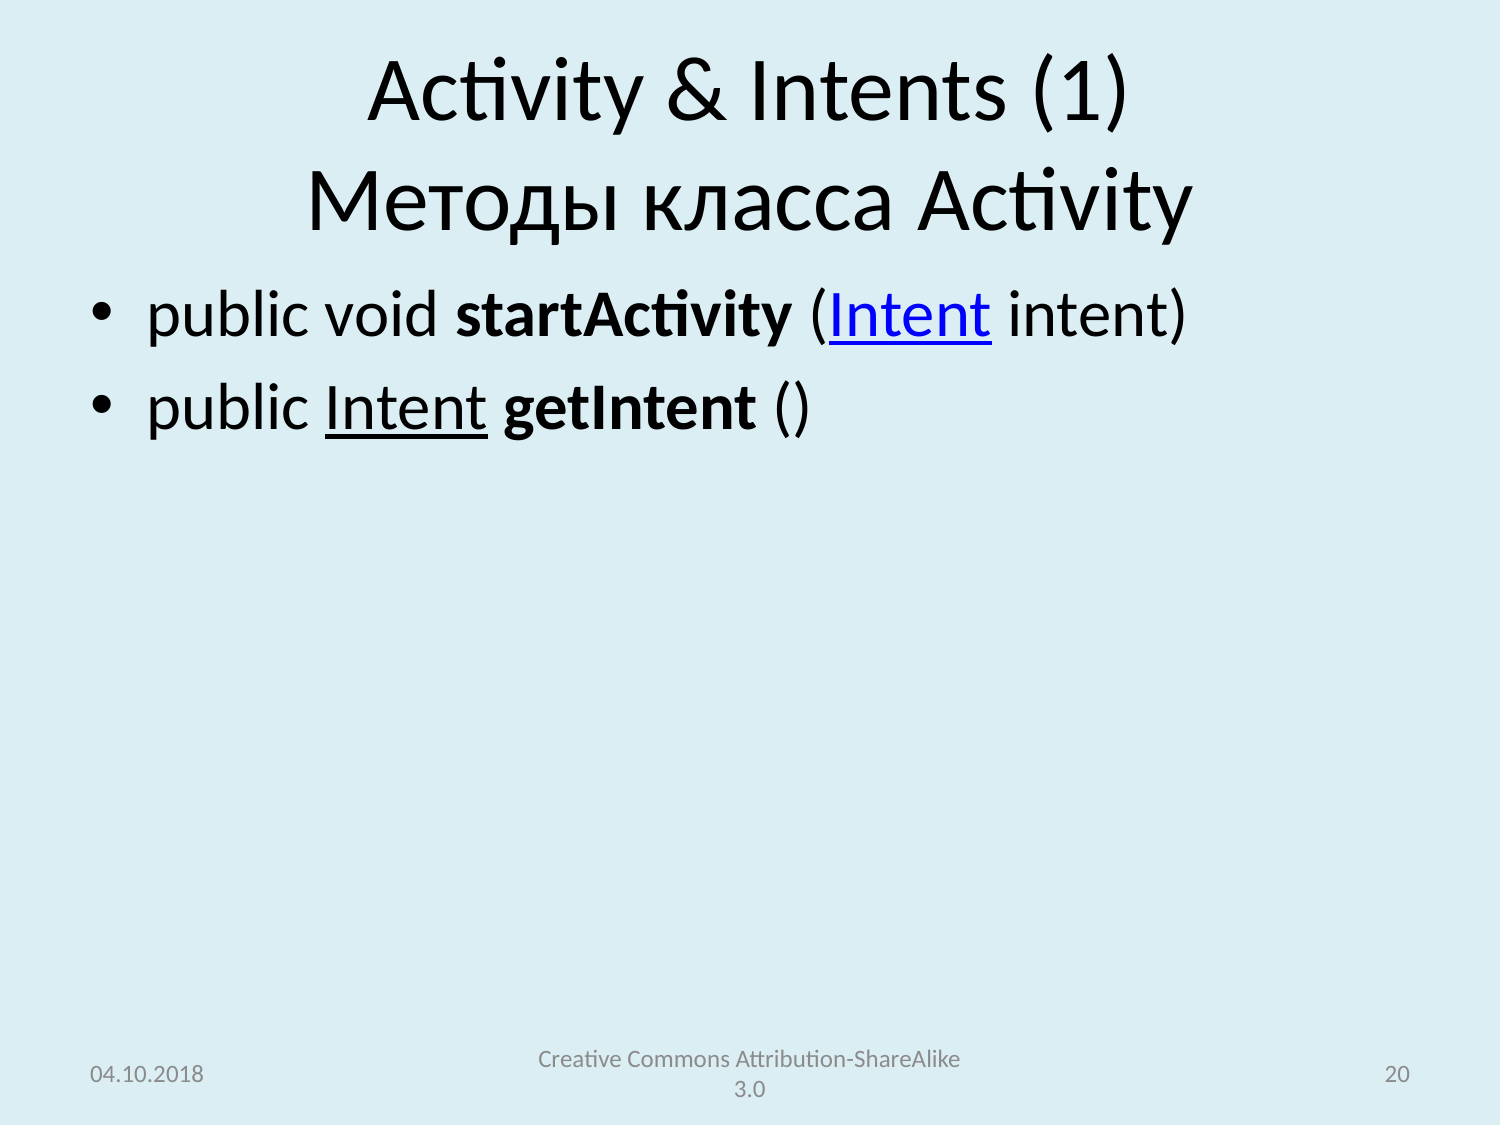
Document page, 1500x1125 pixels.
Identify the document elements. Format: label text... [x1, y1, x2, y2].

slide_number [75, 1042, 425, 1103]
list public void startActivity (Intent intent) public Intent getIntent () [74, 262, 1426, 1006]
footer Creative Commons Attribution-ShareAlike 3.0 [512, 1042, 988, 1103]
title Activity & Intents (1) Методы класса Activity [74, 44, 1426, 233]
slide_number 20 [1074, 1042, 1425, 1103]
